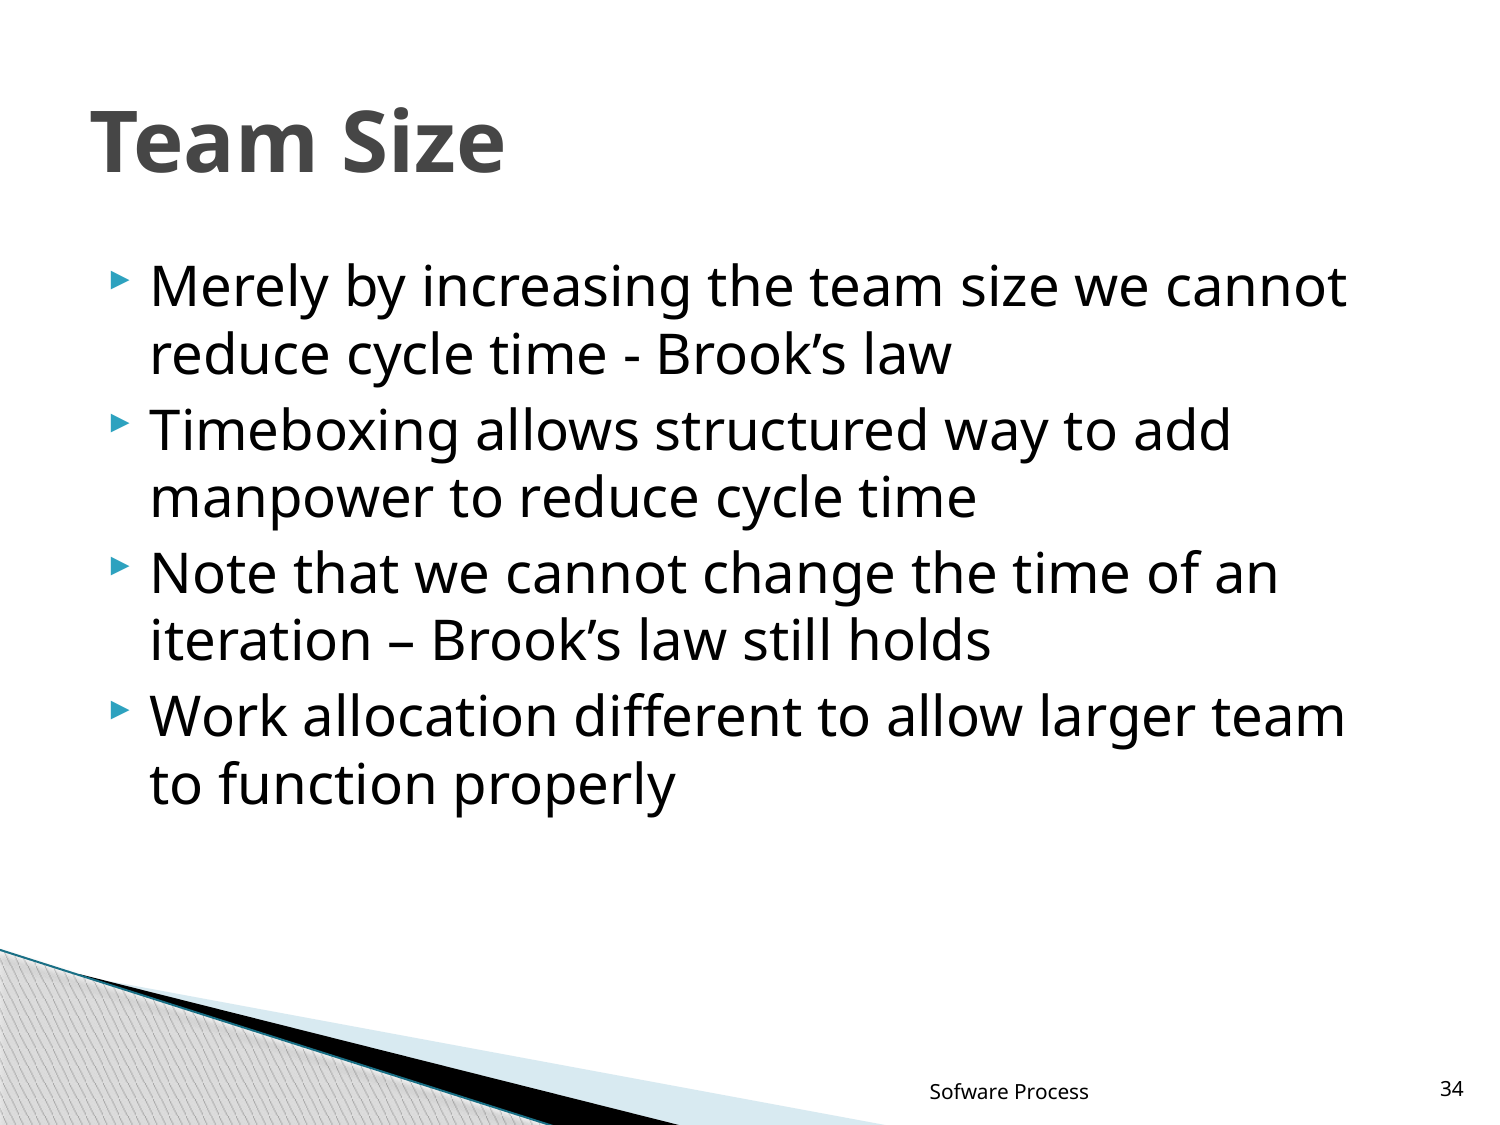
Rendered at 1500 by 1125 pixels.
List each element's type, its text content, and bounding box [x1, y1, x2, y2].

list Merely by increasing the team size we cannot reduce cycle time - Brook’s law Timeboxing allows structured way to add manpower to reduce cycle time Note that we cannot change the time of an iteration – Brook’s law still holds Work allocation different to allow larger team to function properly [75, 243, 1425, 986]
title Team Size [75, 45, 1425, 233]
footer Sofware Process [718, 1051, 1105, 1112]
slide_number 34 [1418, 1051, 1479, 1112]
